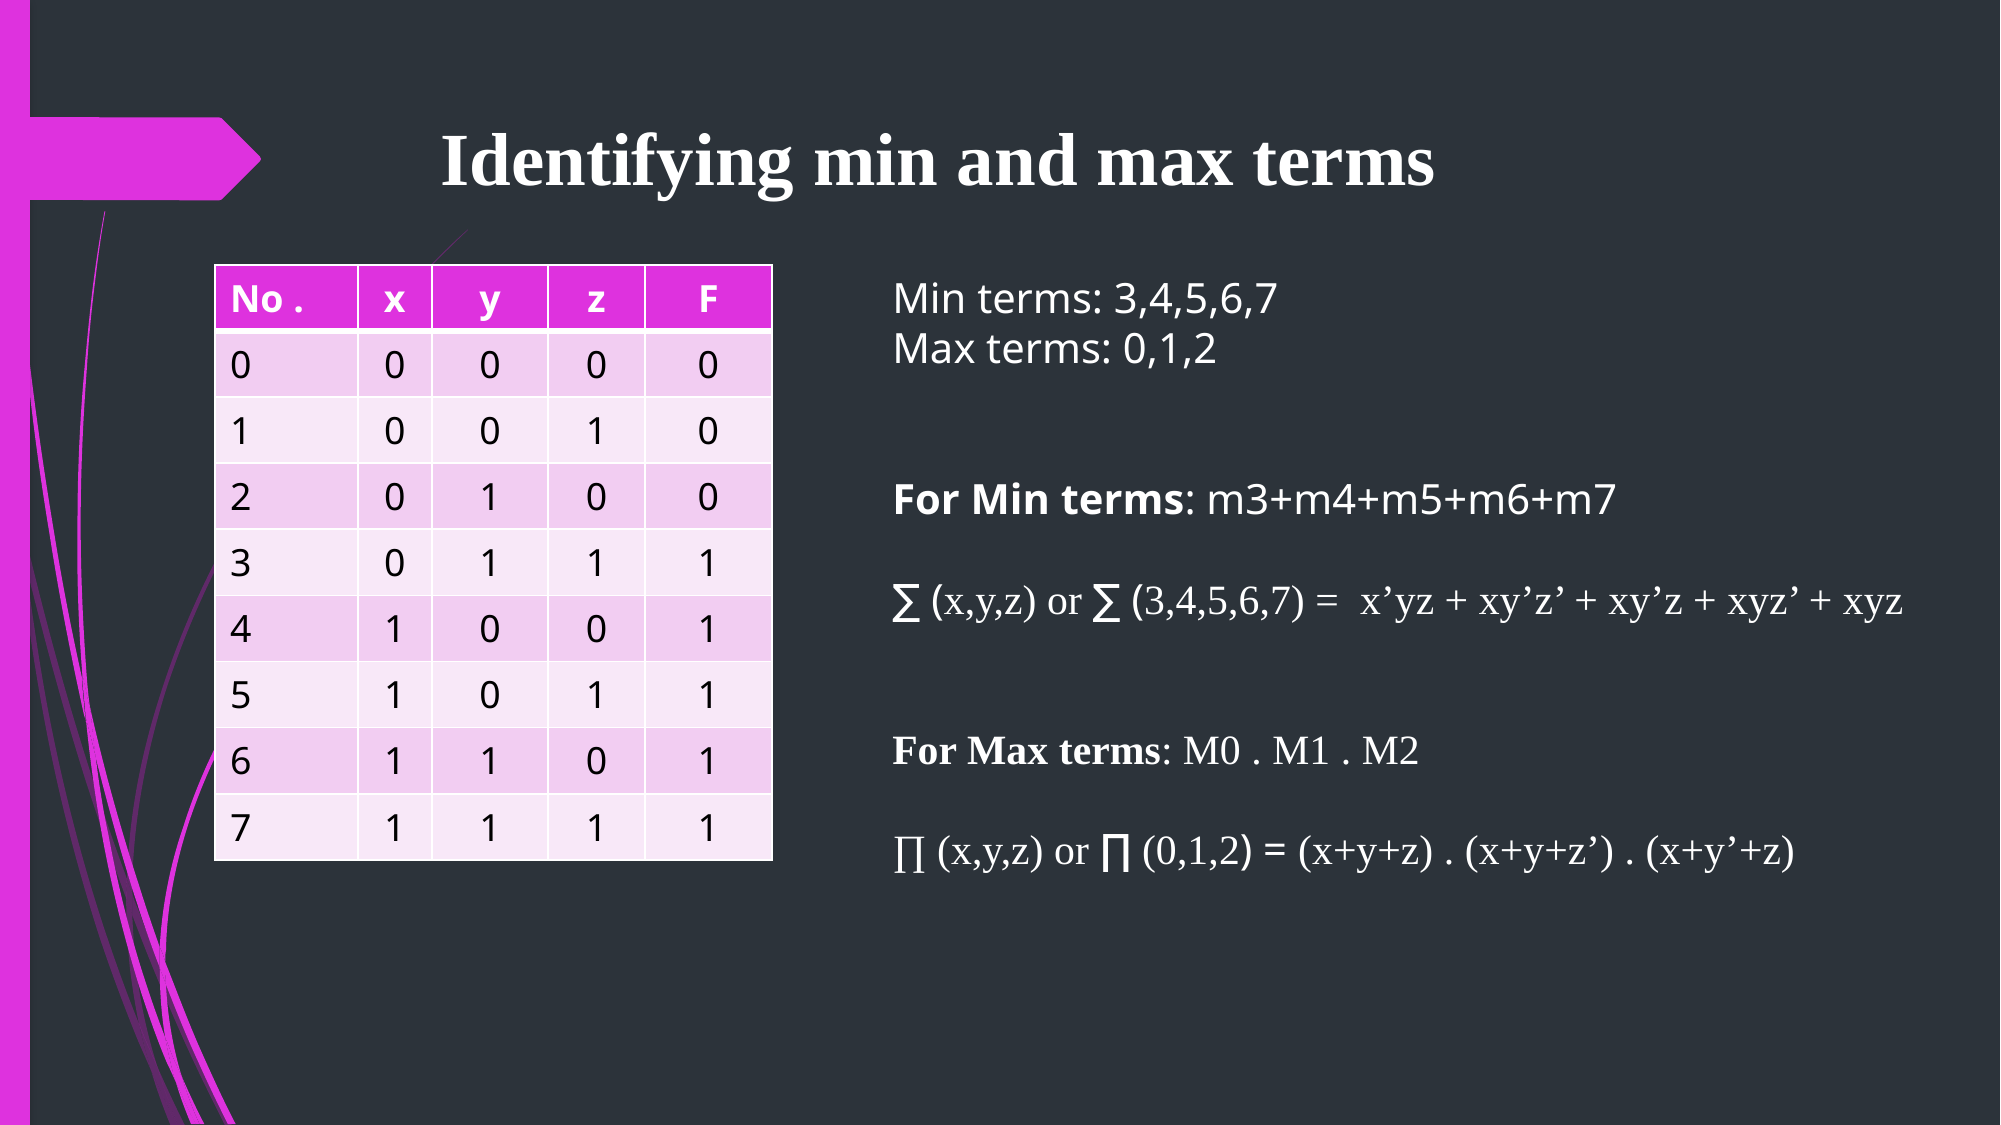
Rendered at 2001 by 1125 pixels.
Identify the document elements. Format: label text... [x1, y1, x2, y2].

table_cell 2 [216, 464, 357, 528]
table_cell 1 [359, 728, 431, 793]
table_cell 0 [549, 596, 644, 661]
table_cell 1 [433, 464, 547, 528]
table_cell 0 [646, 398, 771, 462]
table_cell 0 [216, 334, 357, 396]
table_cell 1 [549, 662, 644, 727]
table_cell 3 [216, 530, 357, 595]
table_cell 4 [216, 596, 357, 661]
table_cell 1 [216, 398, 357, 462]
table_cell 0 [359, 464, 431, 528]
table_header y [433, 266, 547, 328]
table_cell 0 [433, 398, 547, 462]
table_cell 6 [216, 728, 357, 793]
table_cell 1 [646, 530, 771, 595]
table_cell 0 [646, 464, 771, 528]
table_cell 7 [216, 795, 357, 859]
table_cell 1 [549, 530, 644, 595]
table_cell 1 [646, 795, 771, 859]
table_cell 1 [359, 795, 431, 859]
table_cell 1 [549, 398, 644, 462]
table_cell 1 [646, 662, 771, 727]
table_cell 1 [433, 728, 547, 793]
text_box Min terms: 3,4,5,6,7 Max terms: 0,1,2 For Min terms: m3+m4+m5+m6+m7 ∑ (x,y,z) or ∑ (3,4,5,6,7) = x’yz + xy’z’ + xy’z + xyz’ + xyz For Max terms: M0 . M1 . M2 ∏ (x,y,z) or ∏ (0,1,2) = (x+y+z) . (x+y+z’) . (x+y’+z) [877, 264, 1959, 880]
table_cell 0 [549, 334, 644, 396]
table_header z [549, 266, 644, 328]
title Identifying min and max terms [425, 102, 1888, 313]
table_cell 0 [433, 596, 547, 661]
table_cell 1 [359, 662, 431, 727]
table_cell 1 [433, 795, 547, 859]
table_cell 0 [359, 334, 431, 396]
table_cell 0 [359, 530, 431, 595]
table_cell 1 [646, 596, 771, 661]
table_cell 0 [549, 728, 644, 793]
table_cell 1 [549, 795, 644, 859]
table_cell 0 [433, 662, 547, 727]
table_header No . [216, 266, 357, 328]
table_cell 0 [549, 464, 644, 528]
table_cell 1 [646, 728, 771, 793]
table_header x [359, 266, 431, 328]
table_cell 1 [359, 596, 431, 661]
table_cell 0 [359, 398, 431, 462]
table_cell 5 [216, 662, 357, 727]
table_header F [646, 266, 771, 328]
table_cell 0 [433, 334, 547, 396]
table_cell 0 [646, 334, 771, 396]
table_cell 1 [433, 530, 547, 595]
